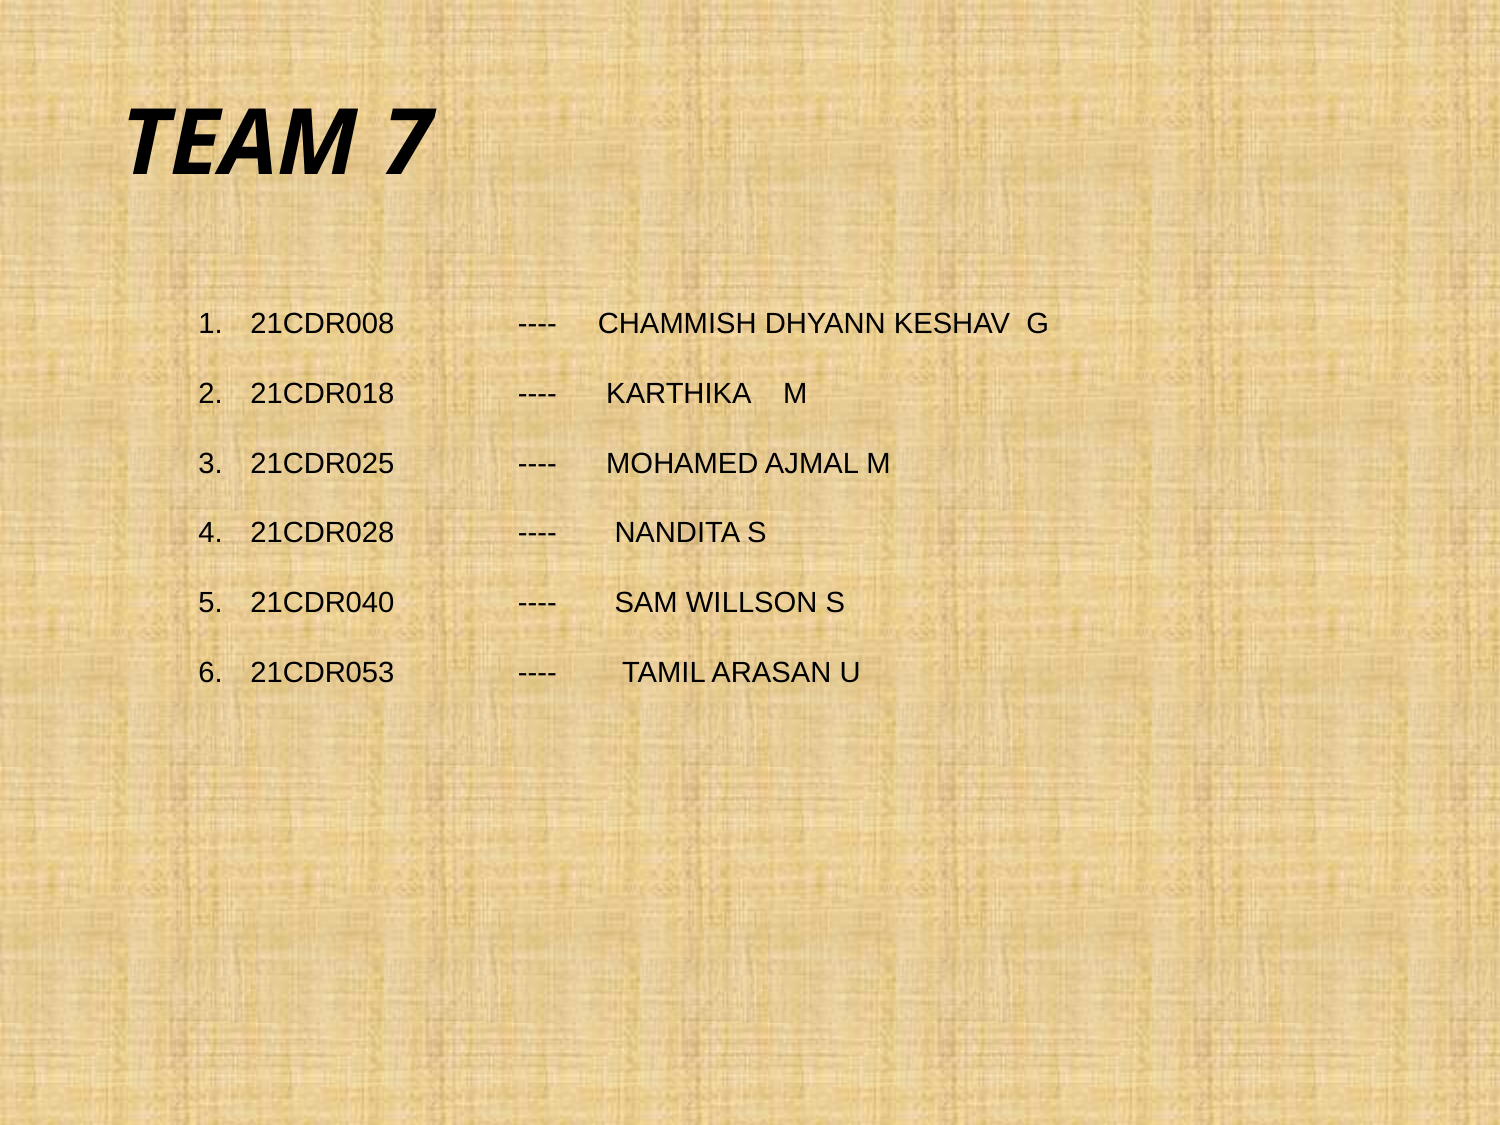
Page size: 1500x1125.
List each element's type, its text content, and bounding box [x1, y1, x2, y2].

picture [0, 0, 1500, 1125]
text_box 21CDR008 ---- CHAMMISH DHYANN KESHAV G 21CDR018 ---- KARTHIKA M 21CDR025 ---- MOHAMED AJMAL M 21CDR028 ---- NANDITA S 21CDR040 ---- SAM WILLSON S 21CDR053 ---- TAMIL ARASAN U [160, 289, 1179, 704]
text_box TEAM 7 [106, 67, 822, 208]
